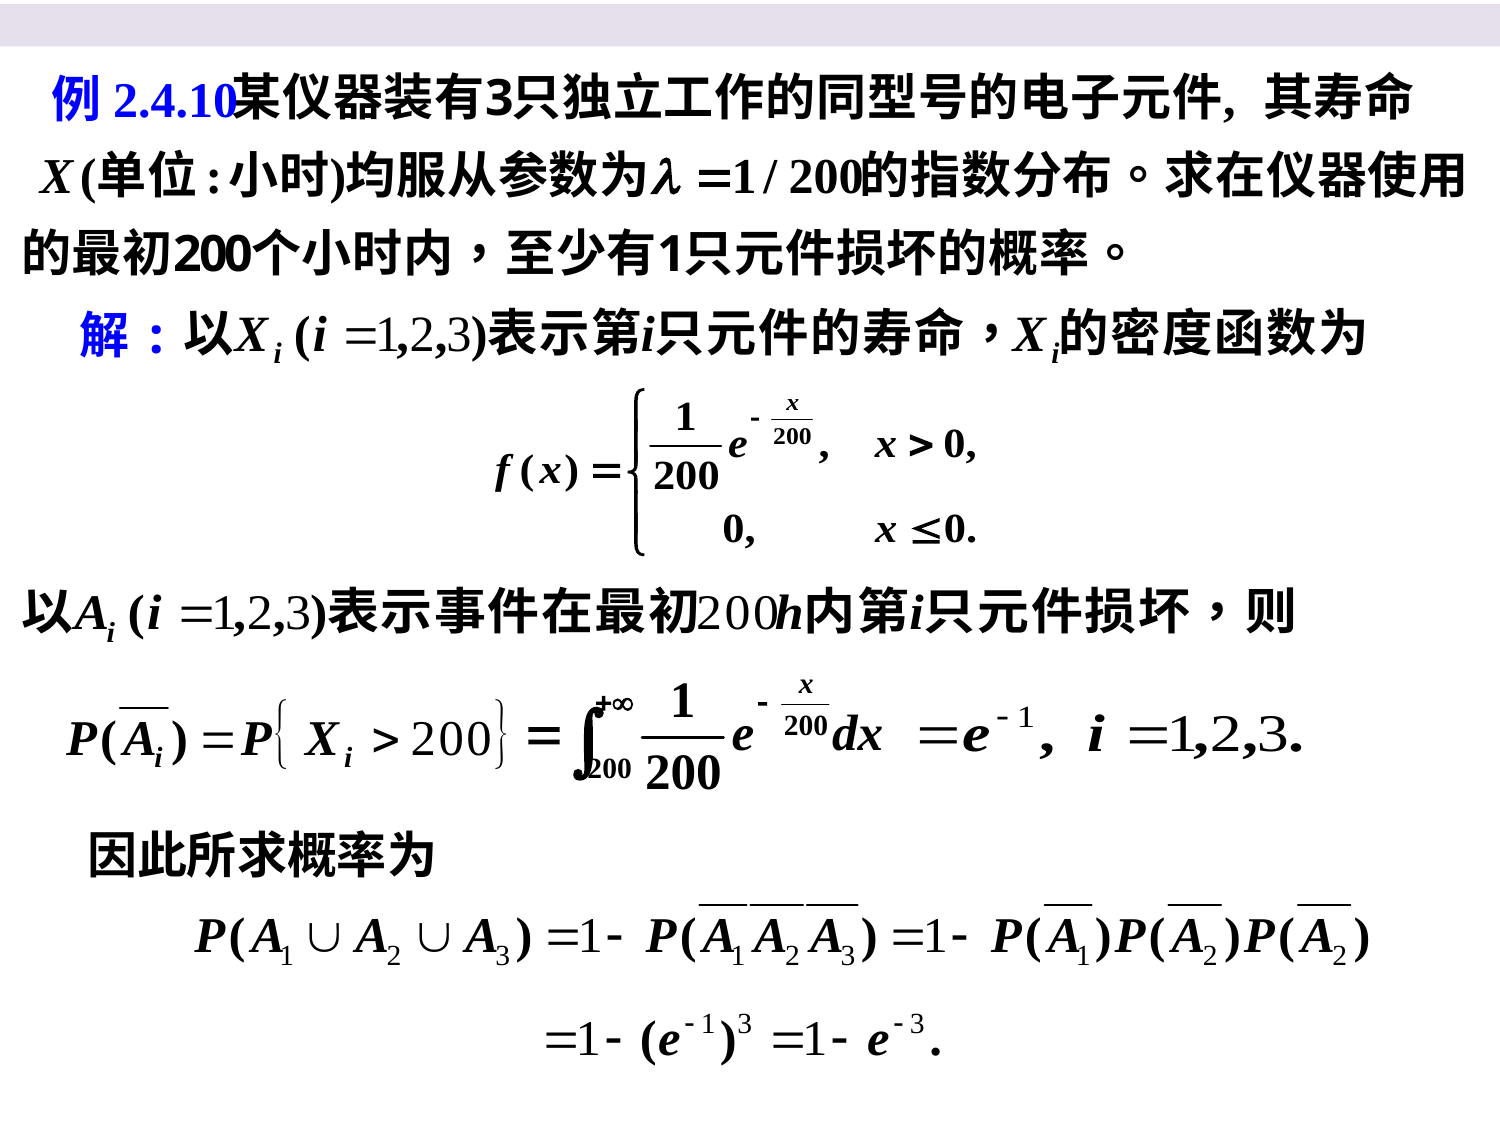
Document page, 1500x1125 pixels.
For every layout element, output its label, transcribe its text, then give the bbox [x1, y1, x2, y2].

text_box 解: [64, 293, 353, 378]
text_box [515, 661, 897, 802]
text_box 因此所求概率为 [72, 816, 573, 892]
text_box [904, 693, 1315, 774]
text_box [479, 385, 984, 563]
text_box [18, 53, 1475, 286]
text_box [21, 579, 1298, 655]
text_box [5, 696, 510, 781]
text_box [134, 893, 1377, 978]
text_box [182, 299, 1375, 377]
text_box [533, 1001, 949, 1077]
